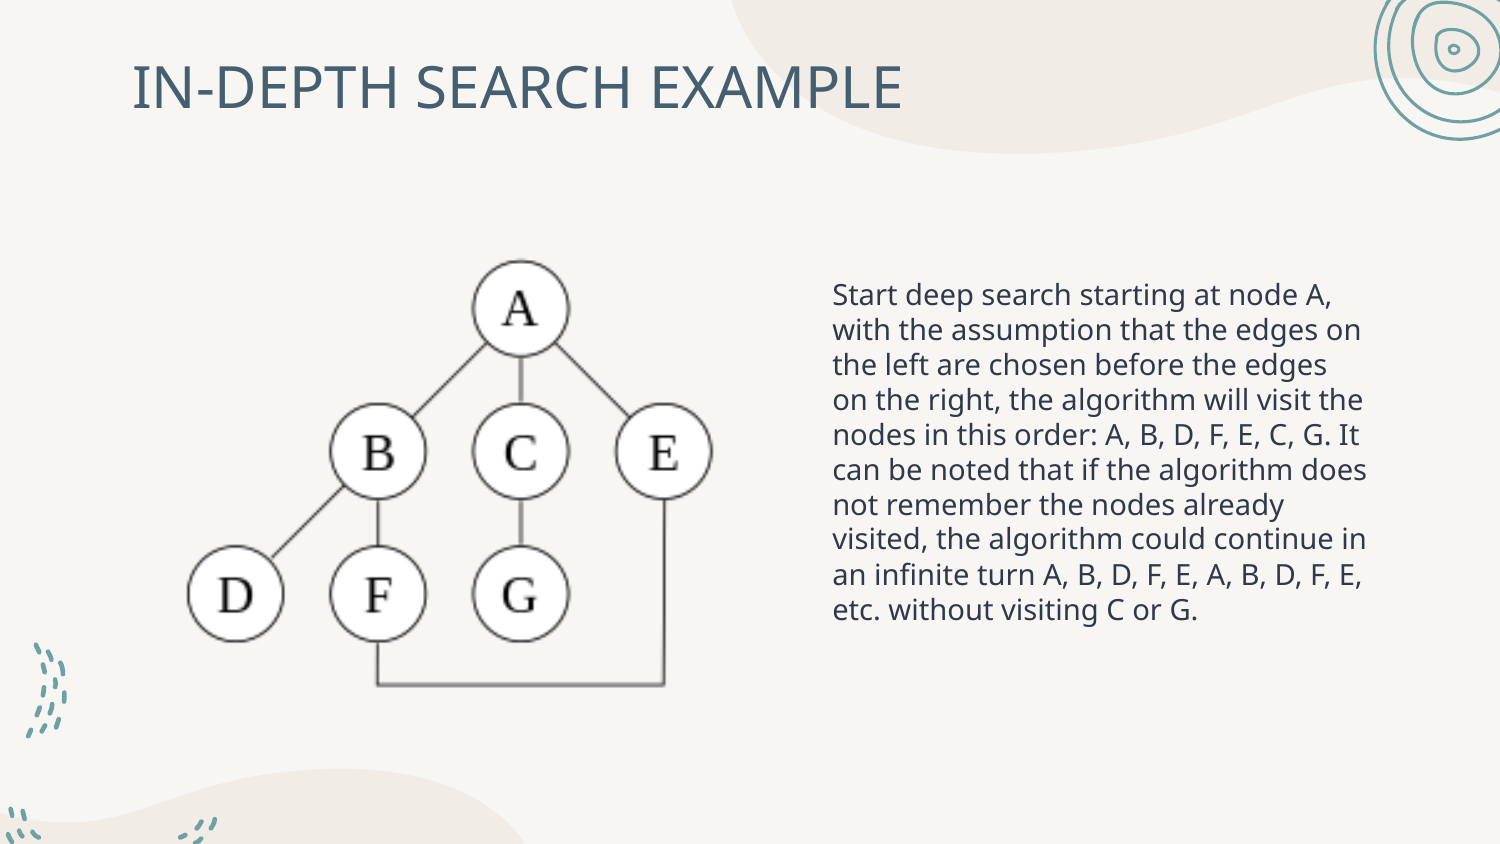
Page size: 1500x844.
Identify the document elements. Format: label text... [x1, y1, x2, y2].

list Start deep search starting at node A, with the assumption that the edges on the left are chosen before the edges on the right, the algorithm will visit the nodes in this order: A, B, D, F, E, C, G. It can be noted that if the algorithm does not remember the nodes already visited, the algorithm could continue in an infinite turn A, B, D, F, E, A, B, D, F, E, etc. without visiting C or G. [817, 254, 1383, 716]
title IN-DEPTH SEARCH EXAMPLE [116, 72, 1383, 167]
picture [177, 254, 727, 698]
